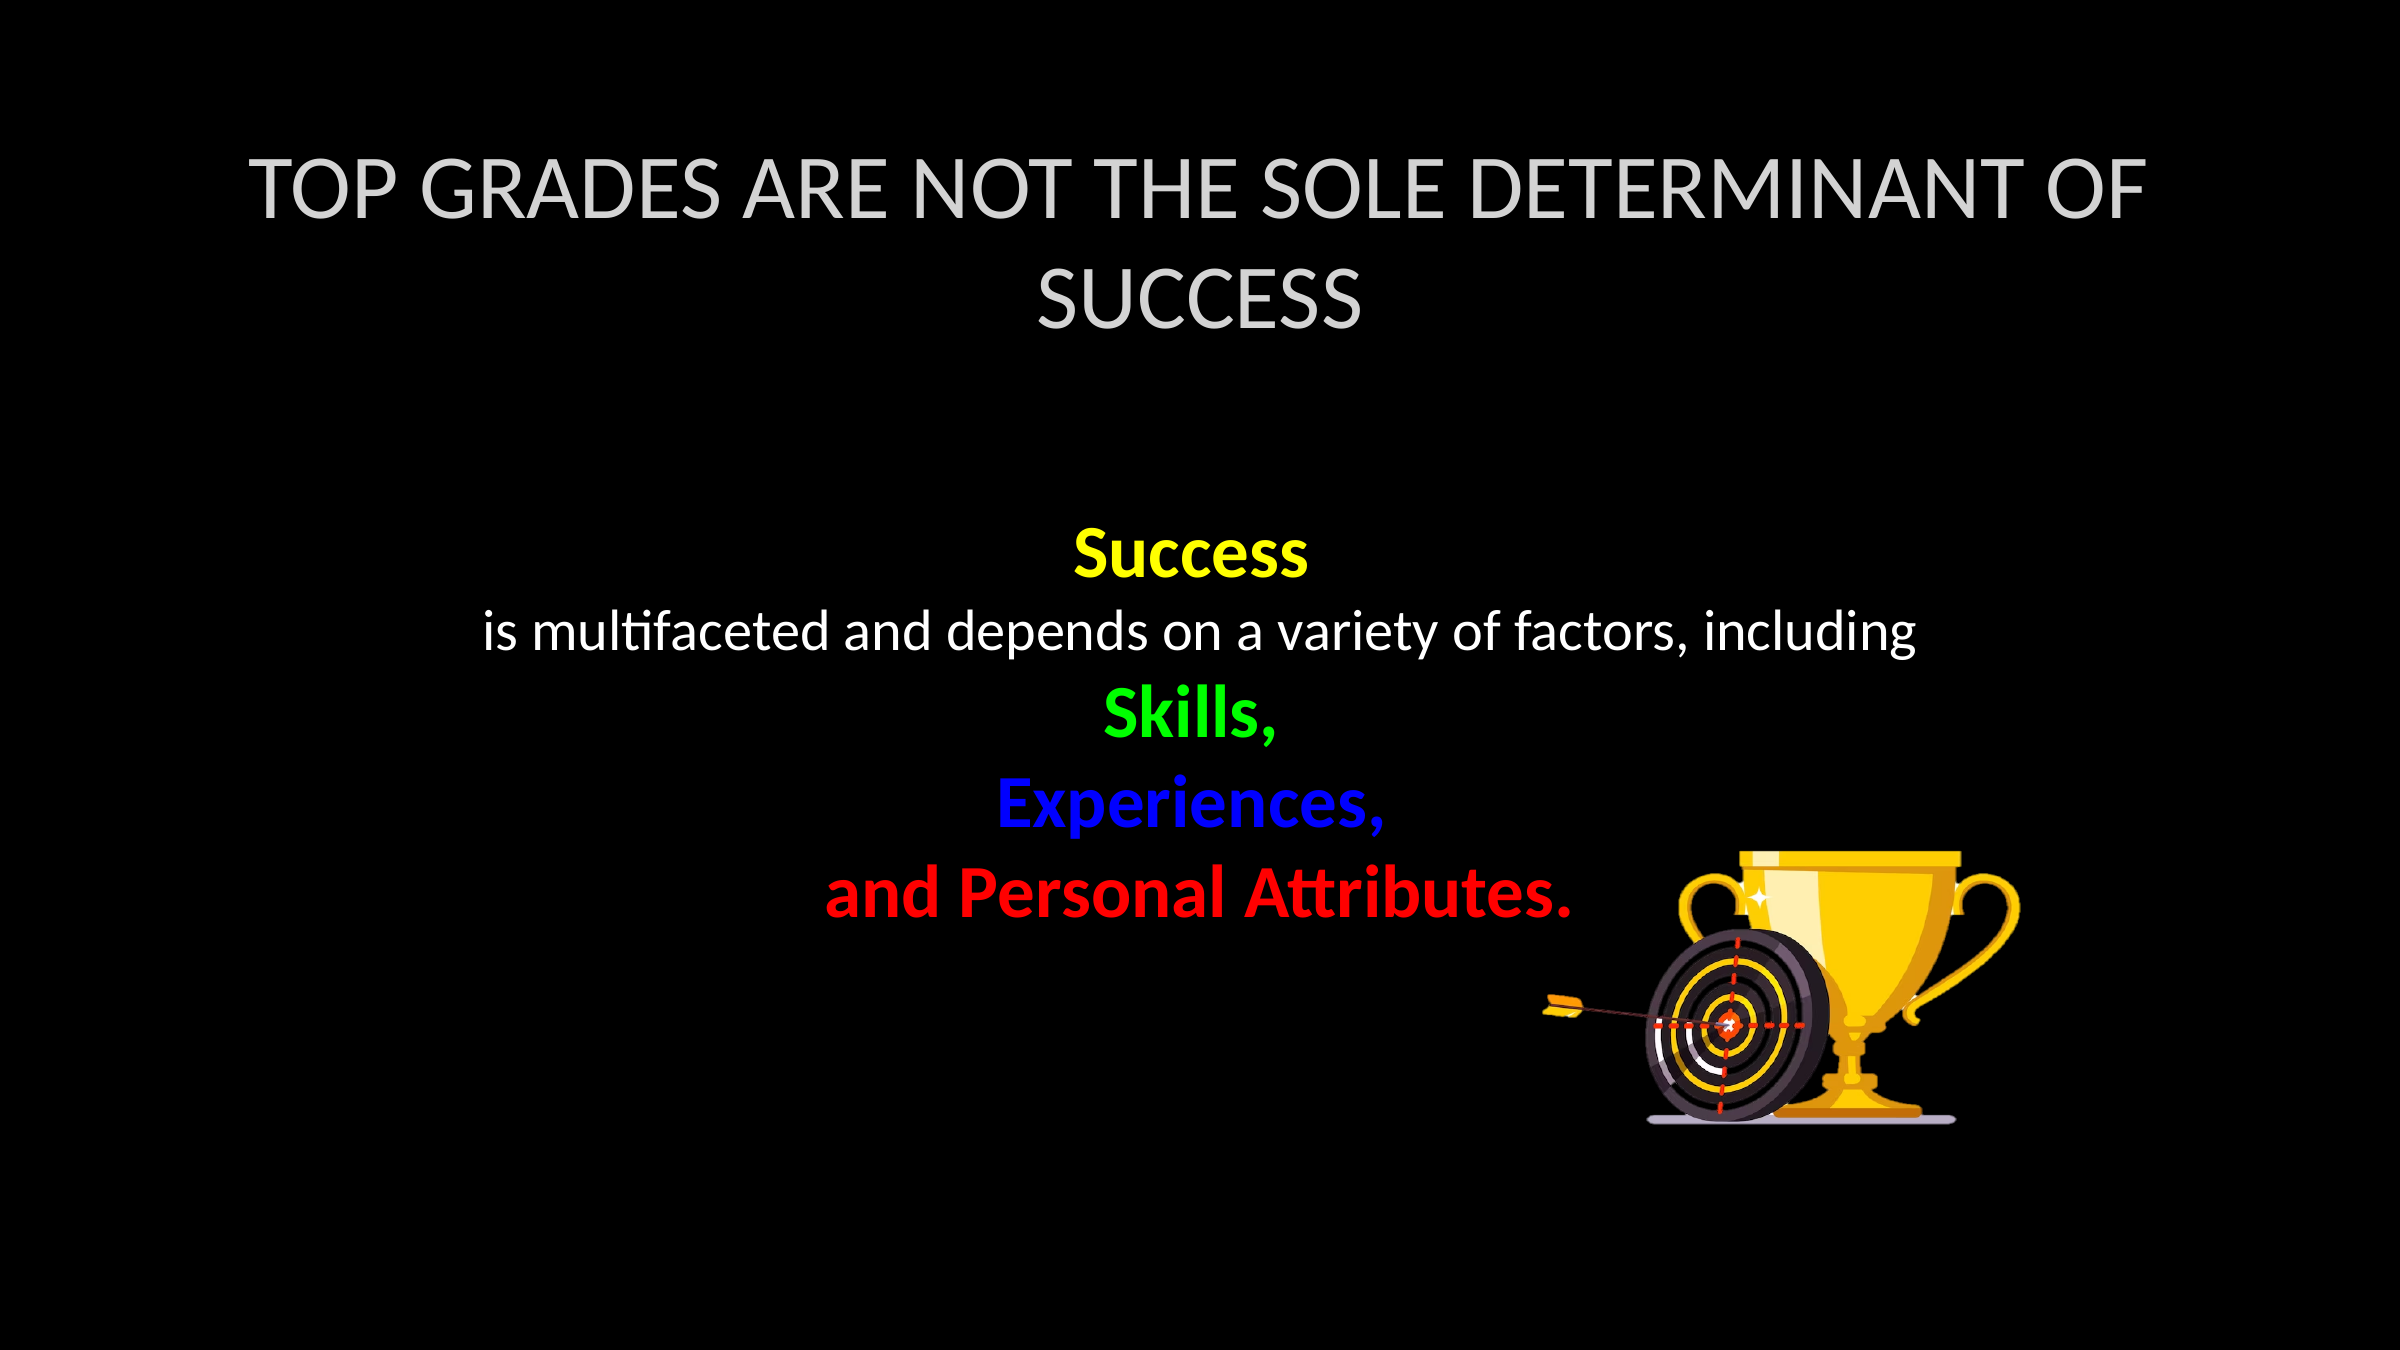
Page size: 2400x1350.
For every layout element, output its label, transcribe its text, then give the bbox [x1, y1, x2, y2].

picture [1499, 749, 2101, 1201]
text_box TOP GRADES ARE NOT THE SOLE DETERMINANT OF SUCCESS [74, 74, 2325, 355]
text_box Success is multifaceted and depends on a variety of factors, including Skills, Experiences, and Personal Attributes. [149, 449, 2250, 940]
